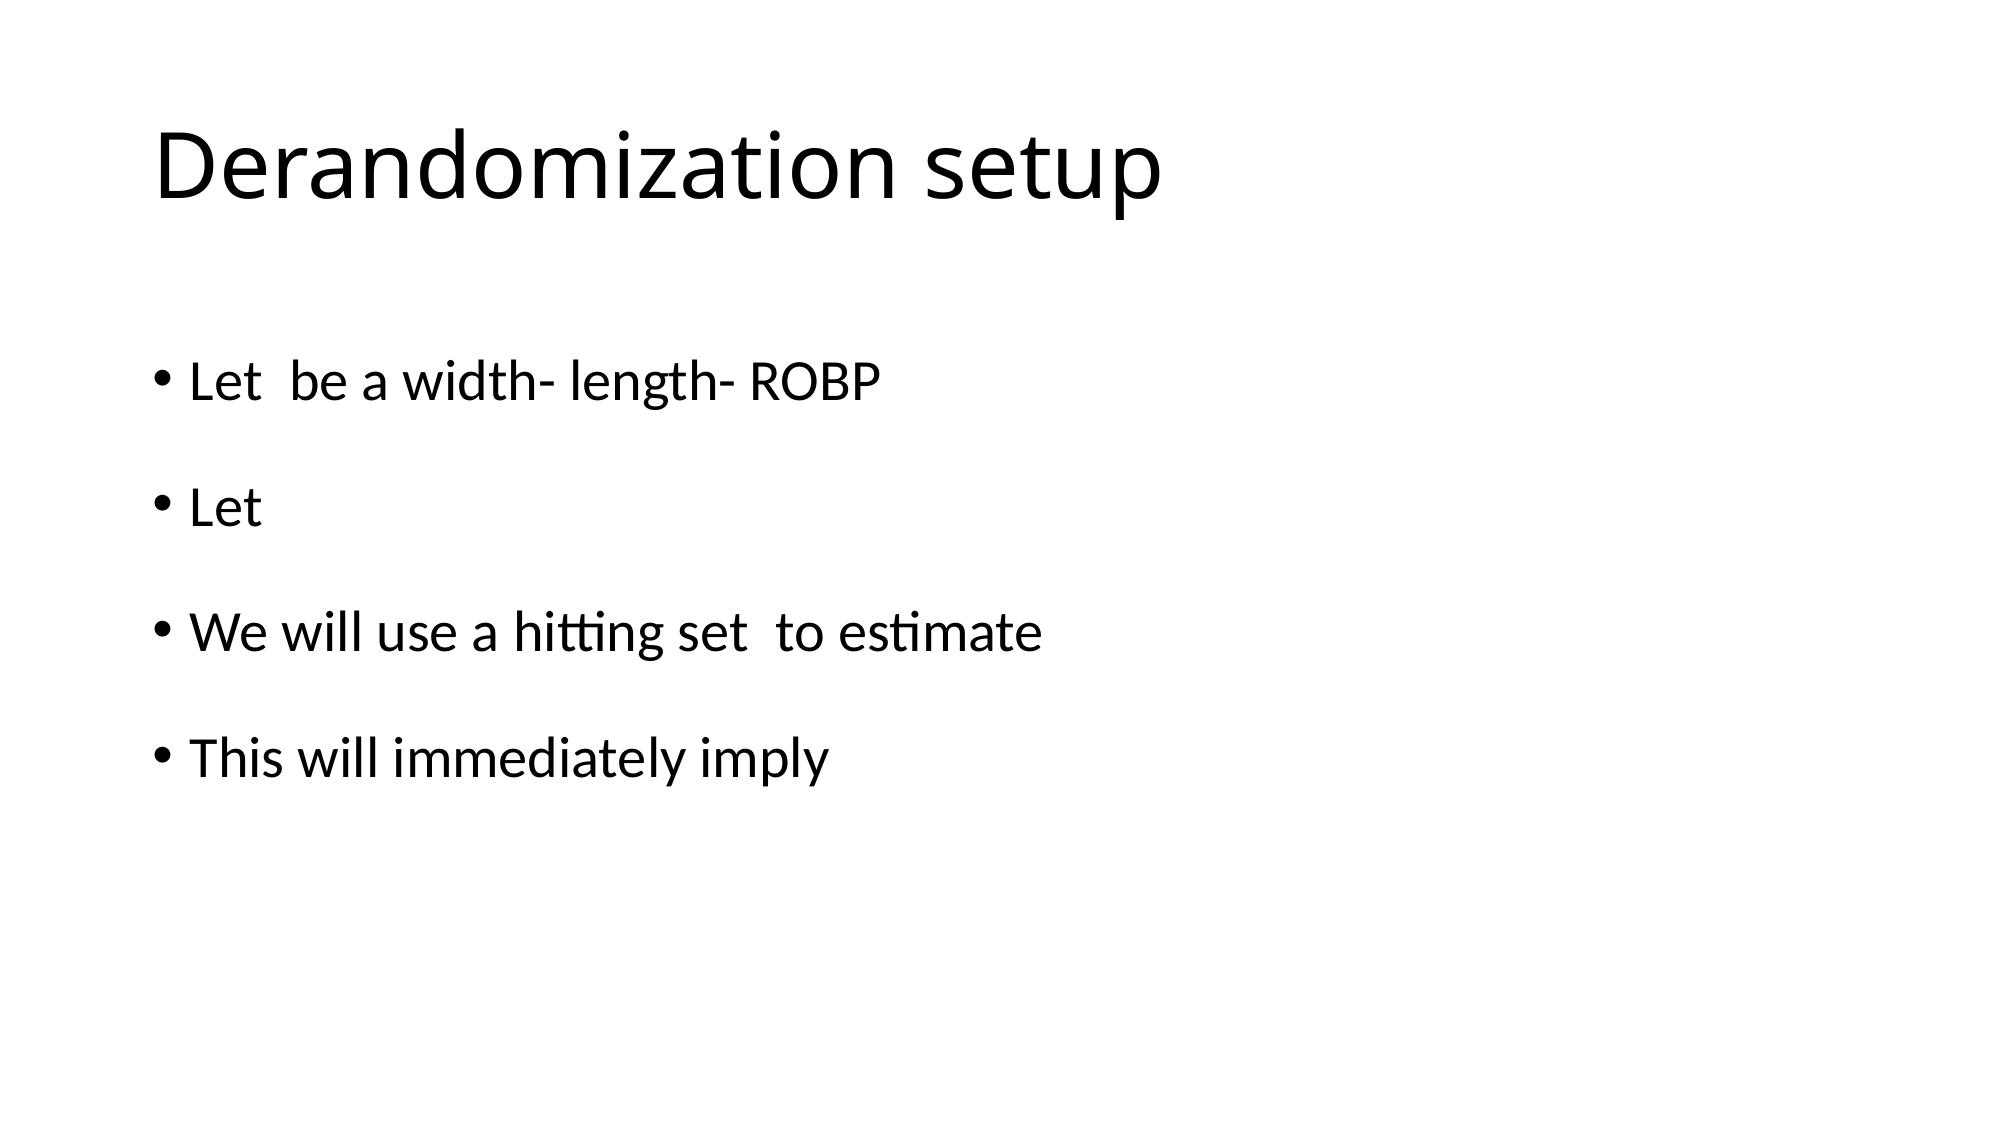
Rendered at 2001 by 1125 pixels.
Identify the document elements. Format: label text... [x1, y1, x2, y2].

title Derandomization setup [137, 59, 1863, 278]
